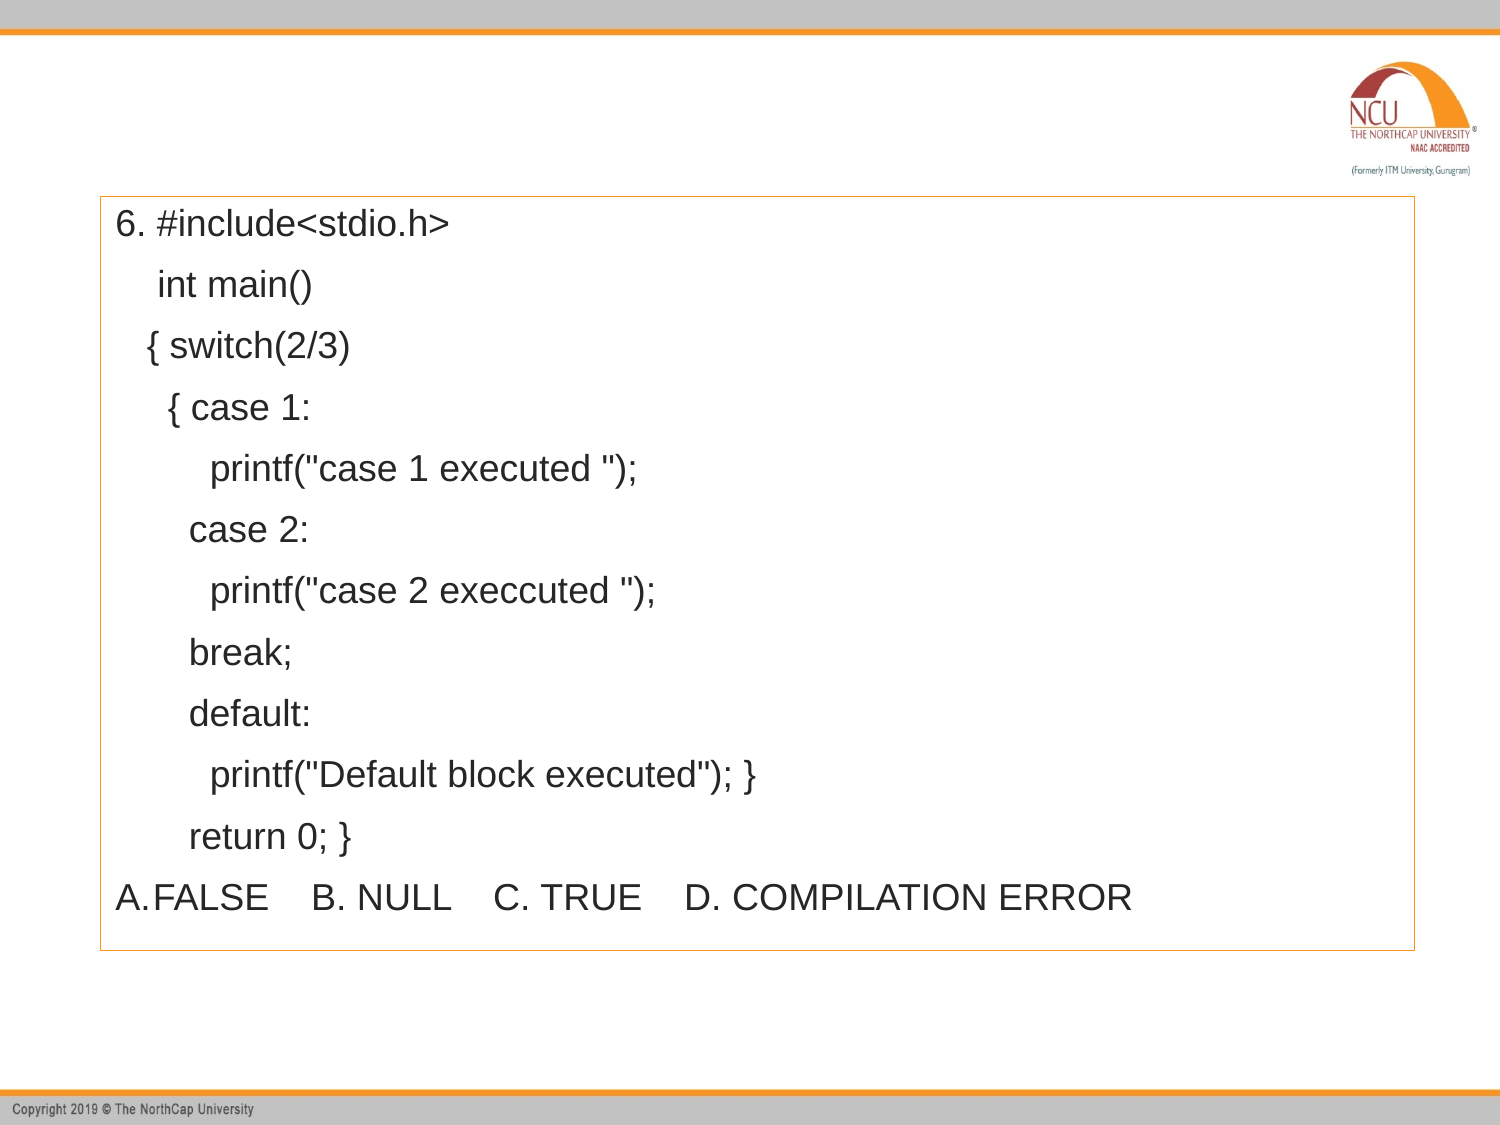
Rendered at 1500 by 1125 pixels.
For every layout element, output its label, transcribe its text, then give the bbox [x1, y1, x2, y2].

picture [0, 0, 1500, 1125]
list 6. #include<stdio.h> int main() { switch(2/3) { case 1: printf("case 1 executed "); case 2: printf("case 2 execcuted "); break; default: printf("Default block executed"); } return 0; } FALSE B. NULL C. TRUE D. COMPILATION ERROR [100, 196, 1415, 951]
